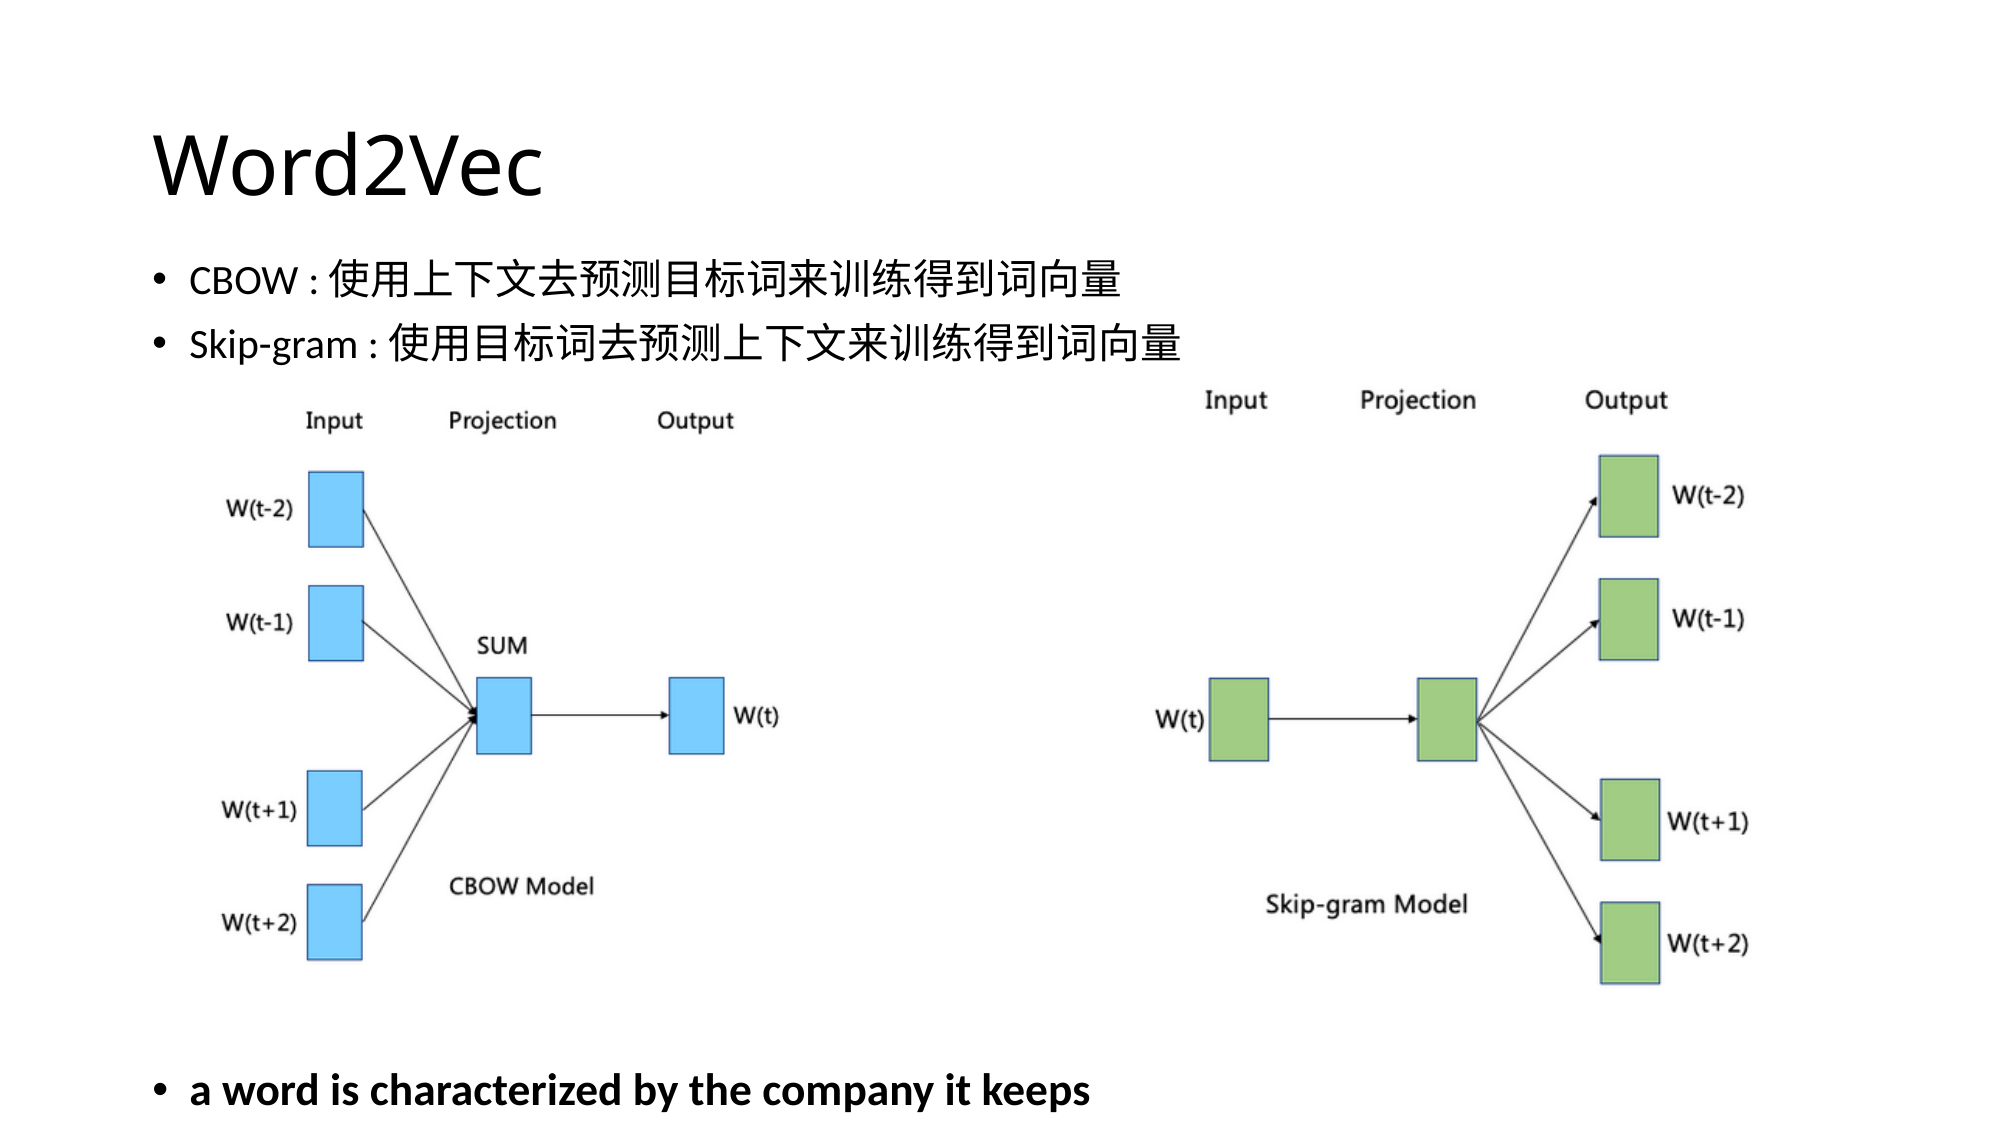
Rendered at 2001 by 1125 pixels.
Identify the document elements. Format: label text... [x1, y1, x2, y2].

title Word2Vec [137, 59, 1863, 250]
picture [205, 403, 798, 973]
list CBOW :使用上下文去预测目标词来训练得到词向量 Skip-gram :使用目标词去预测上下文来训练得到词向量 a word is characterized by the company it keeps [137, 250, 1863, 1125]
picture [1139, 378, 1769, 998]
